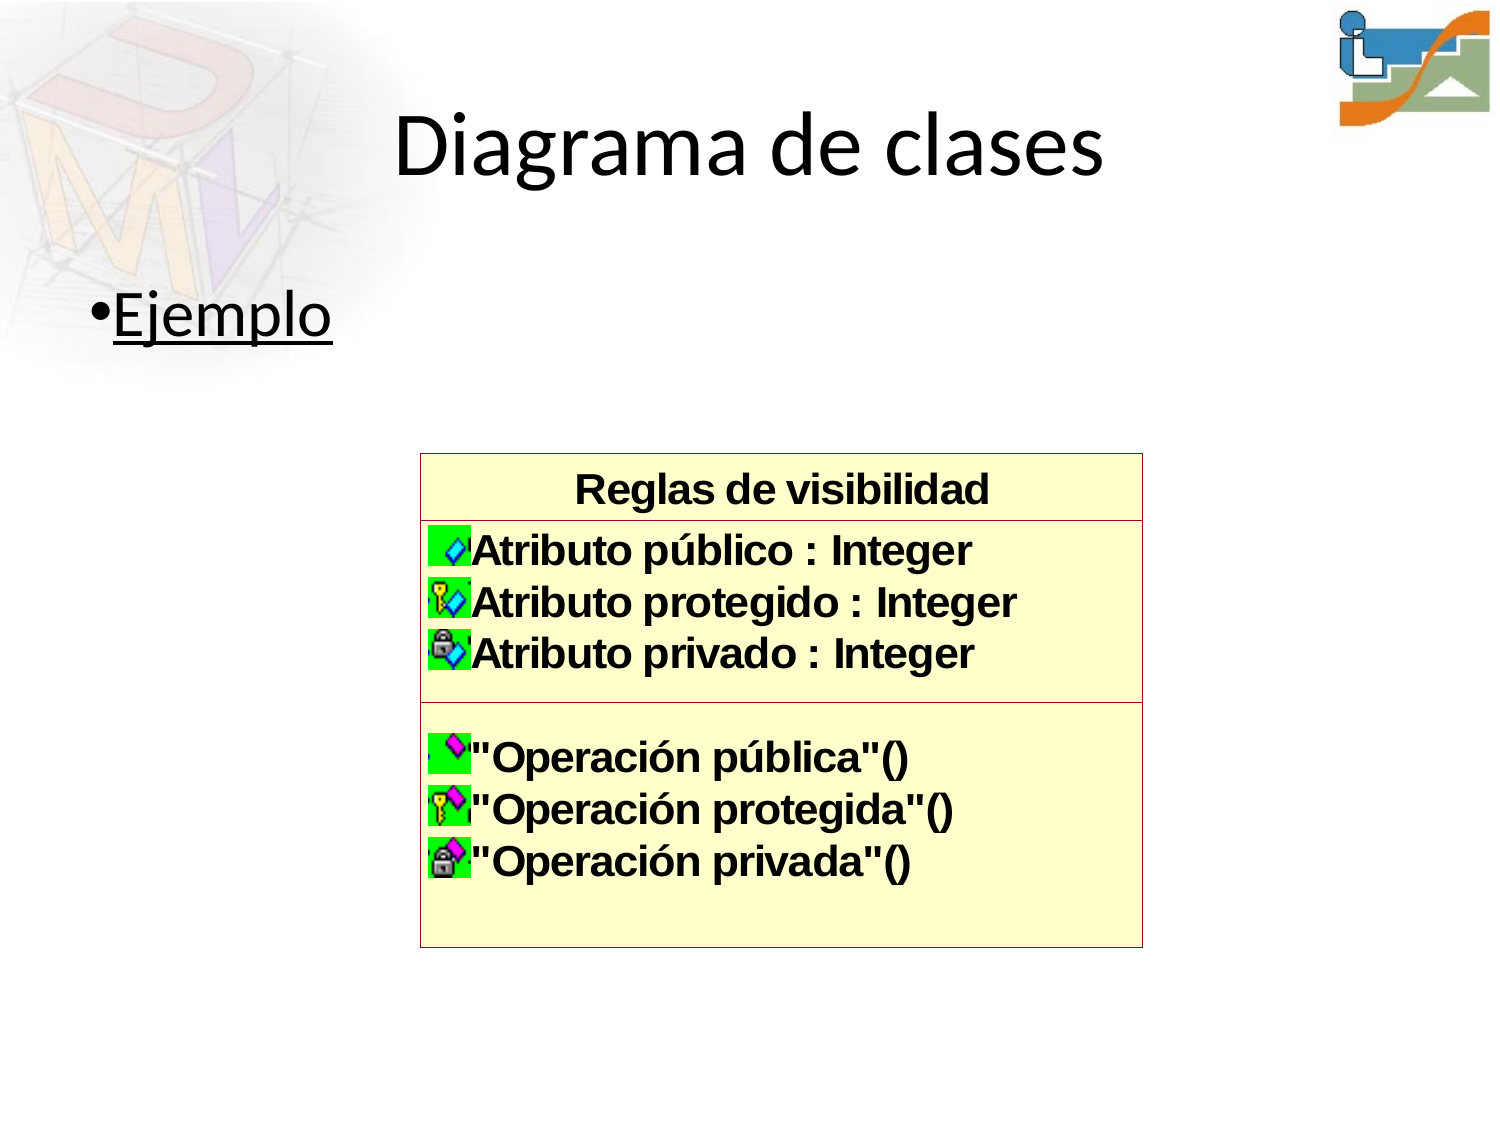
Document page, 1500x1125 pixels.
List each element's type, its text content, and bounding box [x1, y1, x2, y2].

picture [383, 428, 1188, 977]
picture [0, 1, 1500, 401]
text_box Ejemplo [75, 409, 1425, 1005]
